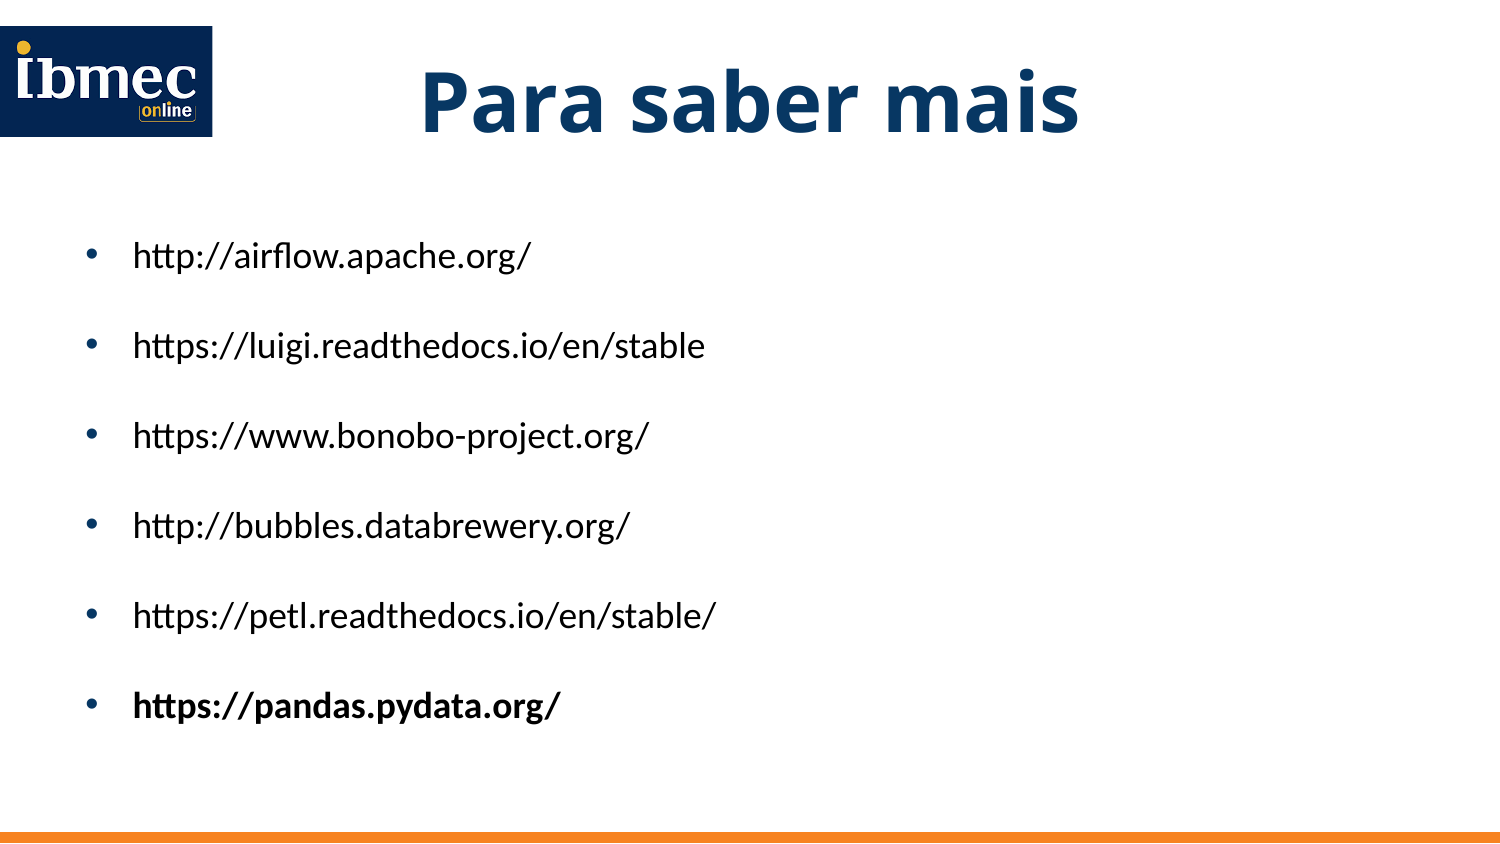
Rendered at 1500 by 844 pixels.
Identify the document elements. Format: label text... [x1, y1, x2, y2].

picture [0, 25, 213, 137]
subtitle Para saber mais [51, 50, 1449, 148]
text_box [0, 832, 1500, 843]
text_box http://airflow.apache.org/ https://luigi.readthedocs.io/en/stable https://www.bonobo-project.org/ http://bubbles.databrewery.org/ https://petl.readthedocs.io/en/stable/ https://pandas.pydata.org/ [58, 216, 1449, 717]
